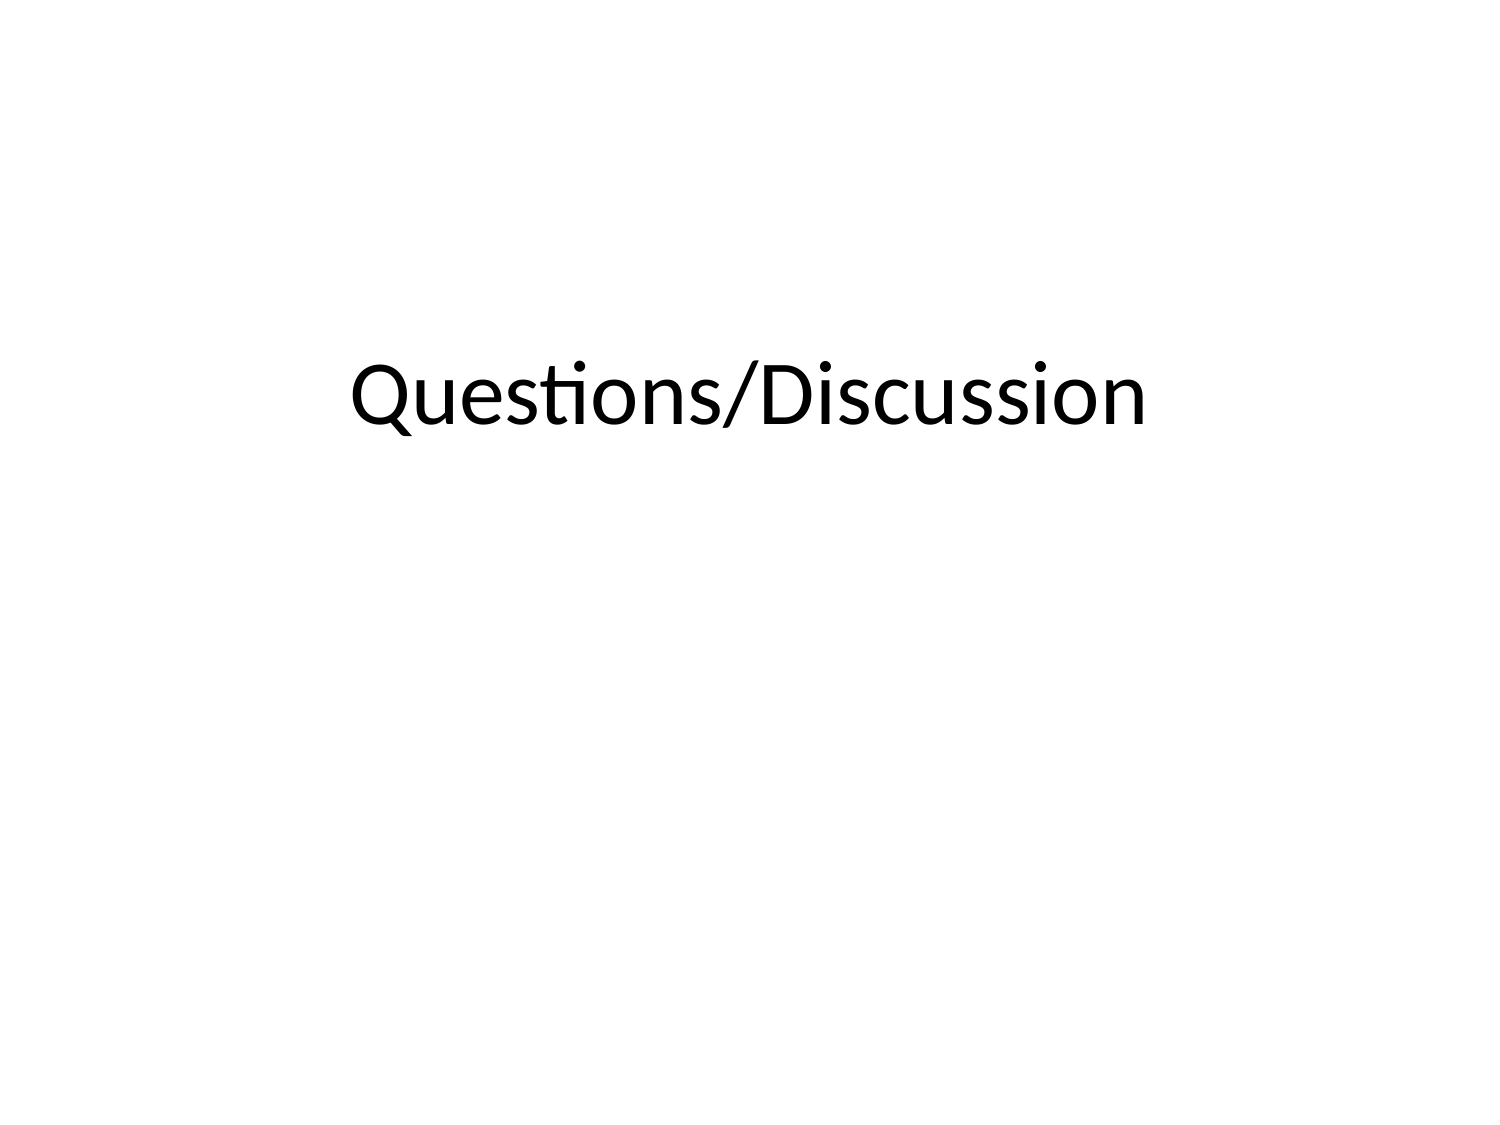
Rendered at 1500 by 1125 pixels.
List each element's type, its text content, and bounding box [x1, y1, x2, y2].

title Questions/Discussion [112, 267, 1388, 509]
